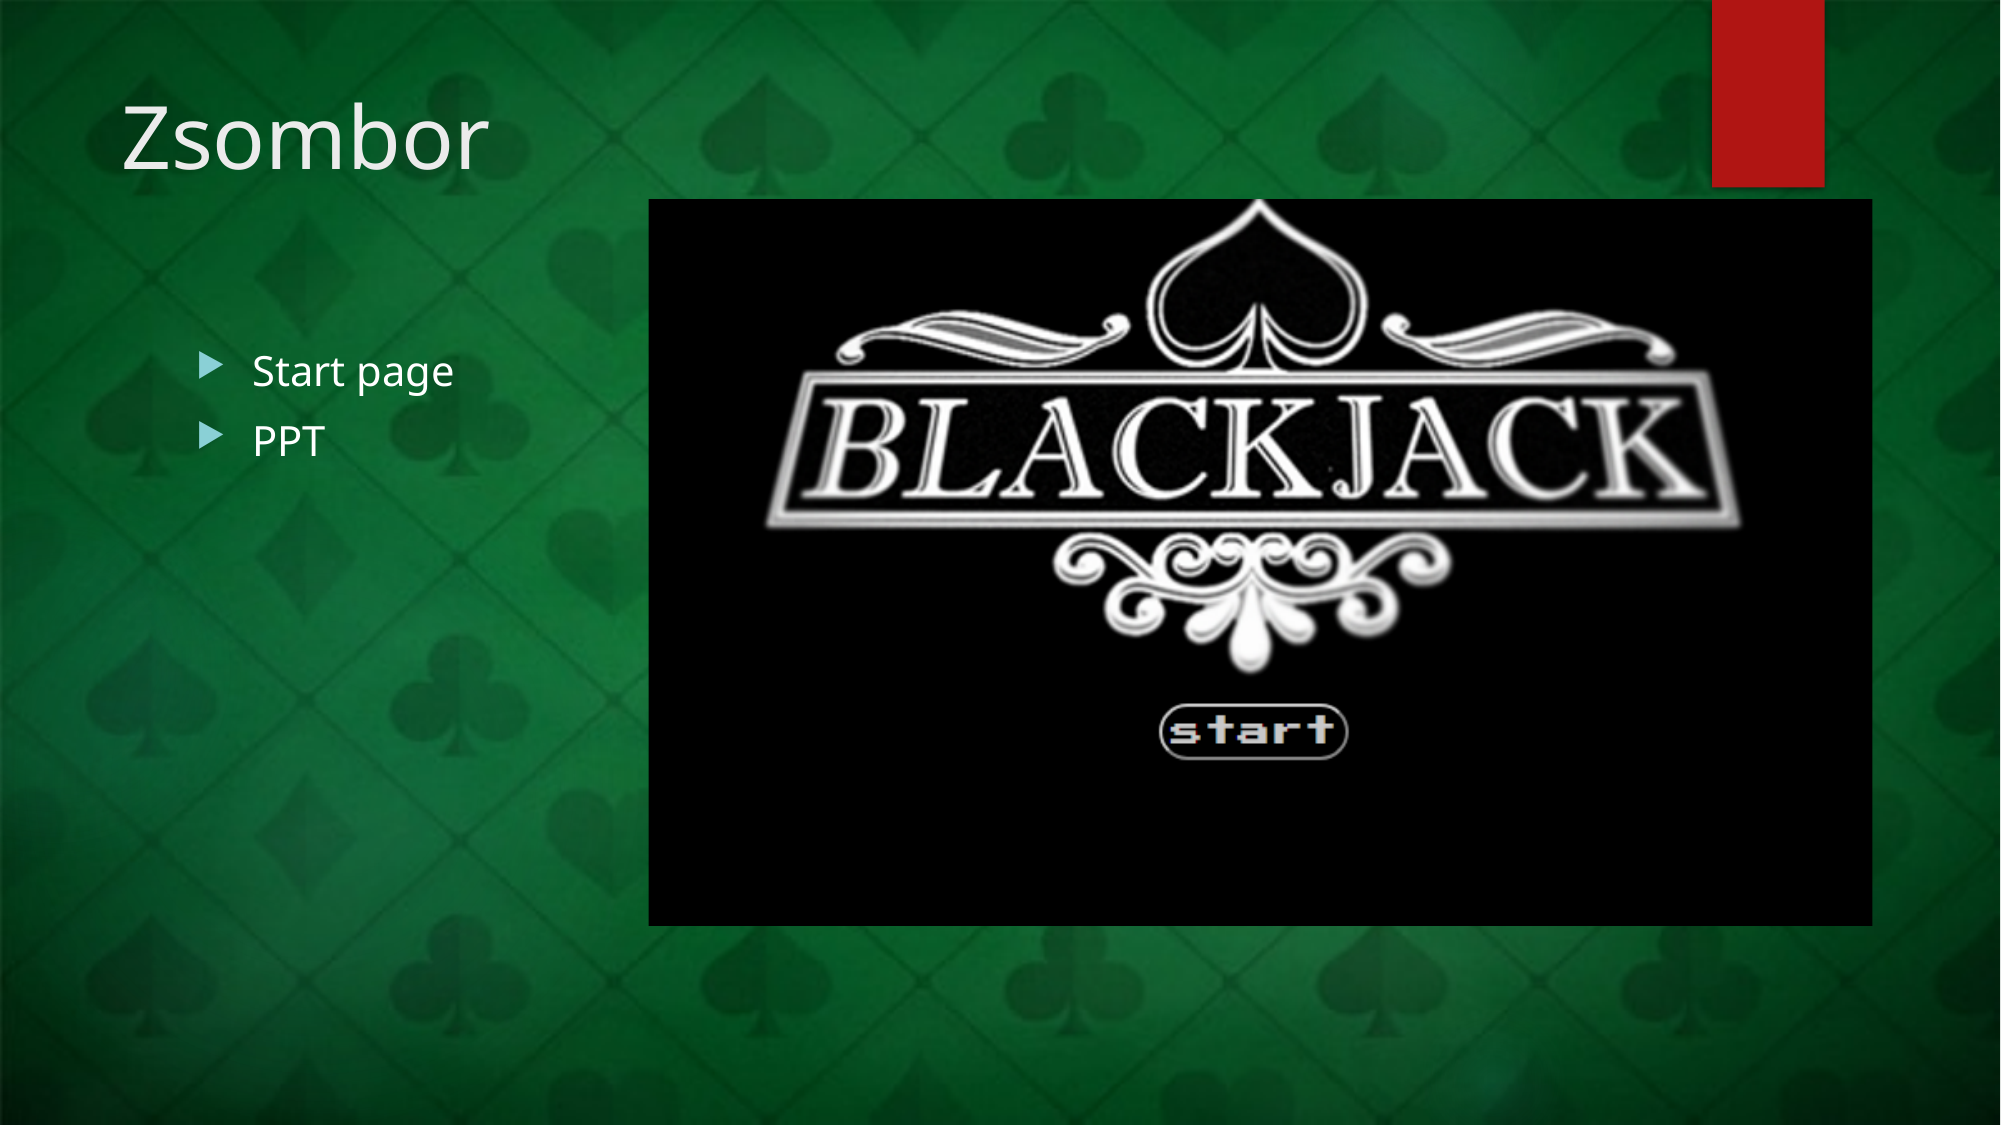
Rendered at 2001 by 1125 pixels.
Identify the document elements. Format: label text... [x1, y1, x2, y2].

list Start page PPT [181, 336, 1649, 1025]
title Zsombor [106, 74, 1649, 304]
picture [0, 0, 2001, 1125]
